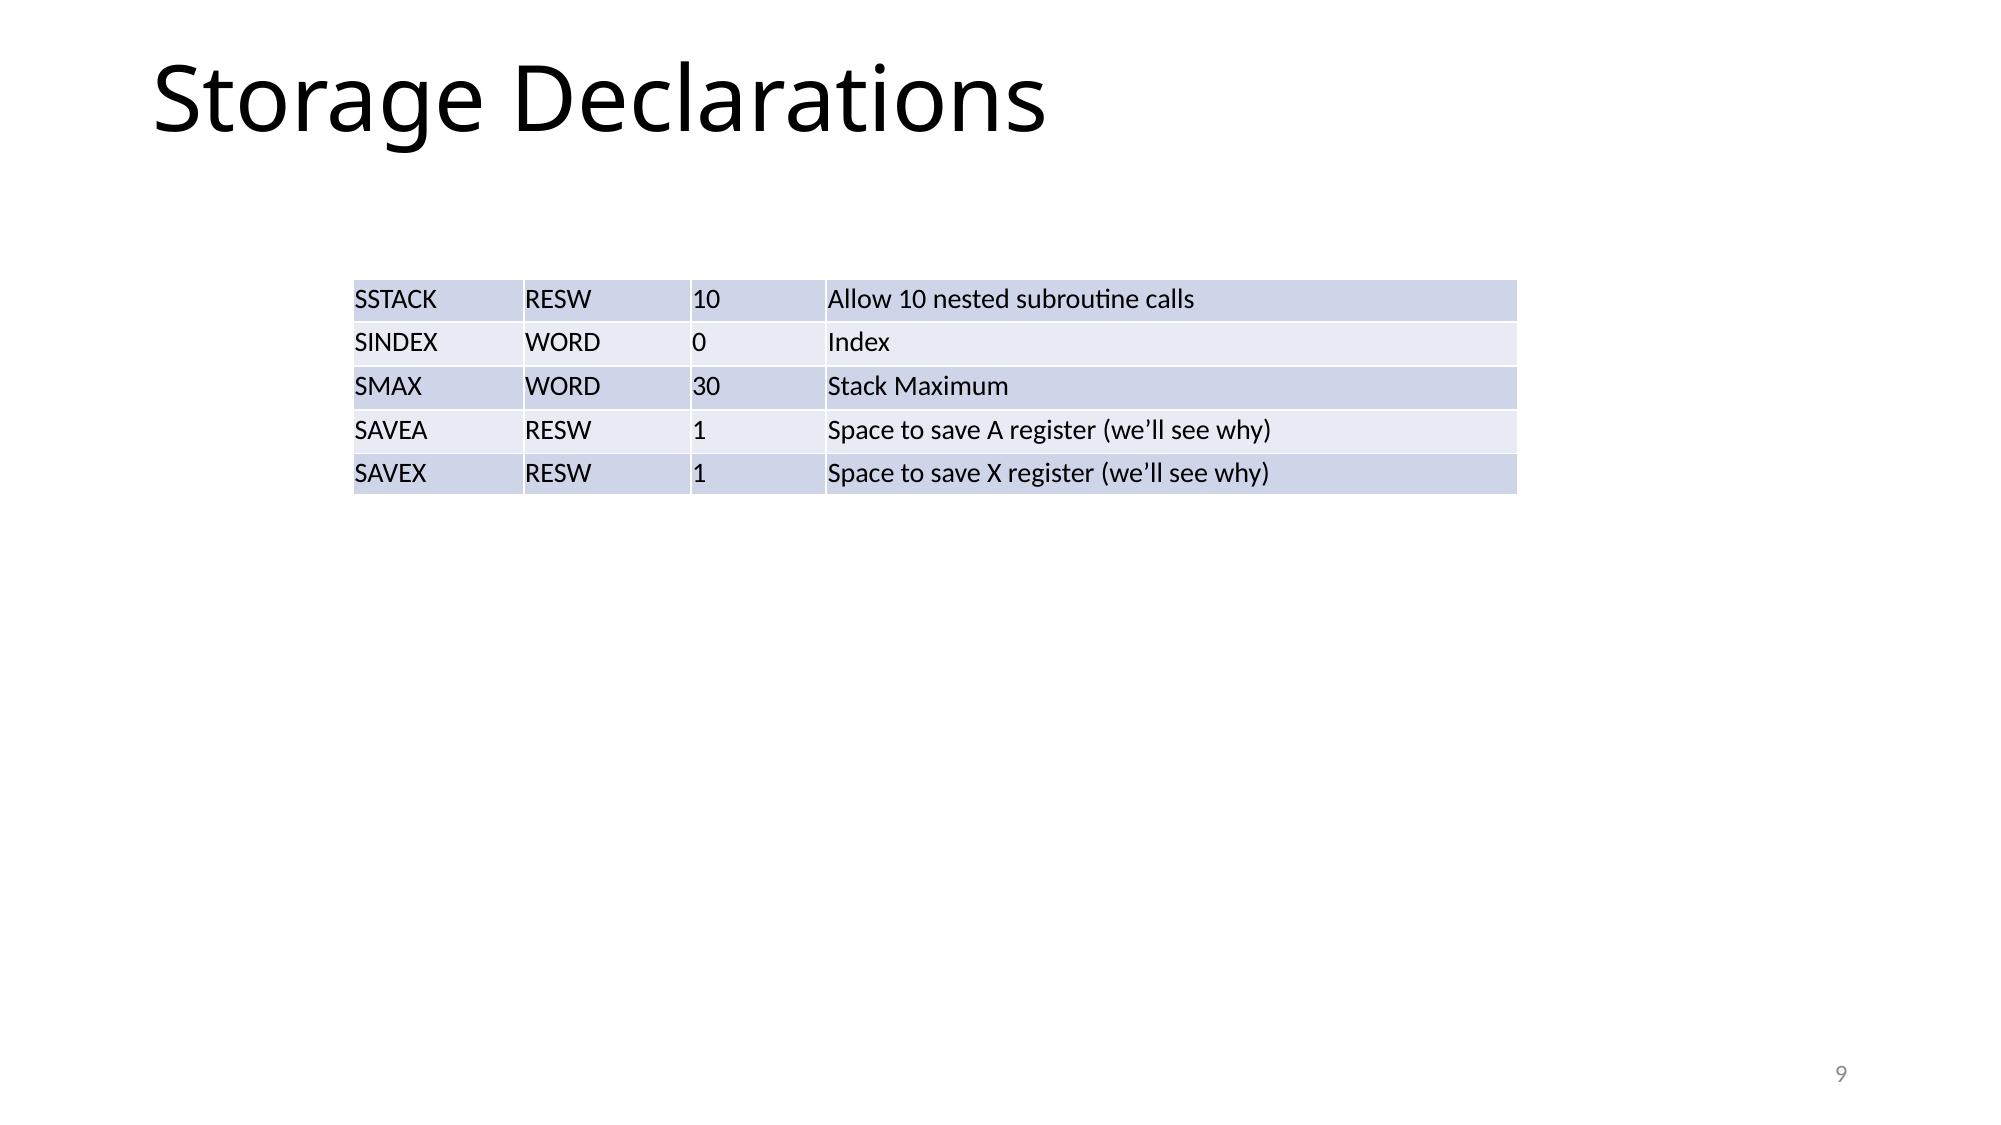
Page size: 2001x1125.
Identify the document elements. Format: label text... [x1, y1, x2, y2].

table_cell SMAX [354, 367, 523, 409]
table_header SSTACK [354, 280, 523, 321]
table_header Allow 10 nested subroutine calls [827, 280, 1517, 321]
slide_number 9 [1412, 1042, 1863, 1103]
table_cell Index [827, 323, 1517, 365]
table_cell RESW [525, 411, 690, 453]
table_cell Space to save A register (we’ll see why) [827, 411, 1517, 453]
table_cell 30 [692, 367, 825, 409]
table_cell SAVEA [354, 411, 523, 453]
table_cell Space to save X register (we’ll see why) [827, 454, 1517, 494]
table_cell SAVEX [354, 454, 523, 494]
table_header RESW [525, 280, 690, 321]
table_cell RESW [525, 454, 690, 494]
table_header 10 [692, 280, 825, 321]
table_cell WORD [525, 323, 690, 365]
table_cell WORD [525, 367, 690, 409]
title Storage Declarations [137, 0, 1863, 204]
table_cell Stack Maximum [827, 367, 1517, 409]
table_cell 1 [692, 411, 825, 453]
table_cell 0 [692, 323, 825, 365]
table_cell SINDEX [354, 323, 523, 365]
table_cell 1 [692, 454, 825, 494]
